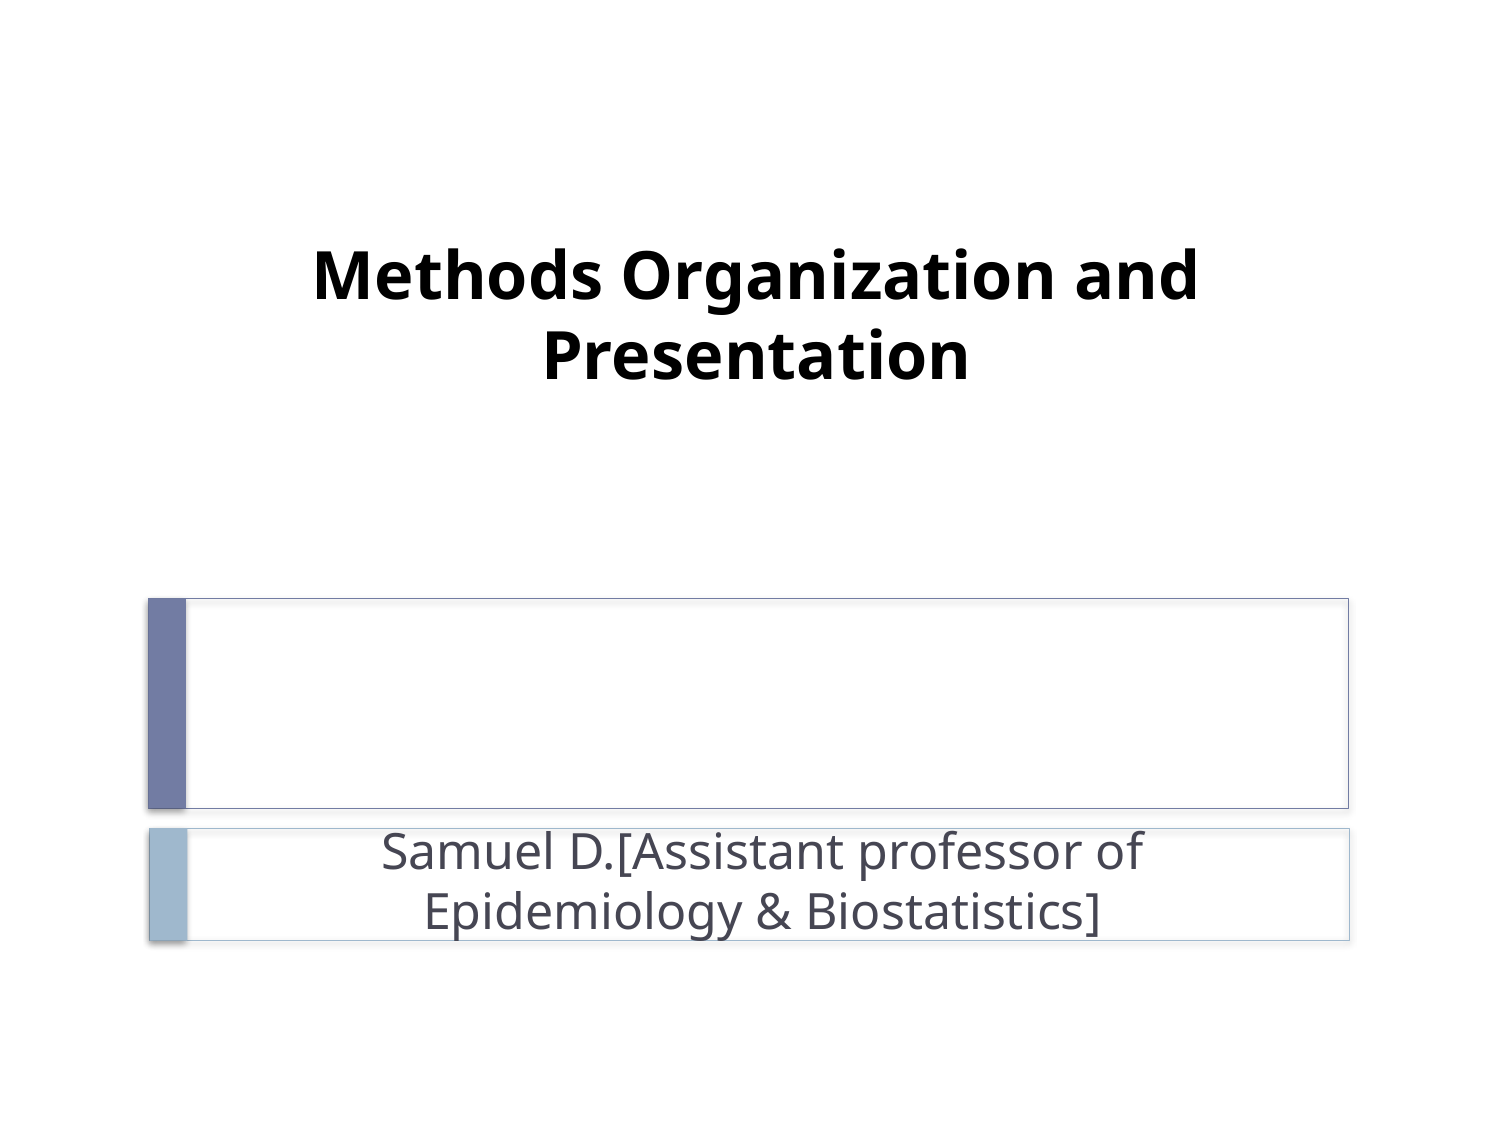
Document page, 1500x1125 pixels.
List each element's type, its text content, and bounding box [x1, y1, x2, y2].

title Methods Organization and Presentation [75, 224, 1438, 591]
subtitle Samuel D.[Assistant professor of Epidemiology & Biostatistics] [200, 812, 1325, 988]
